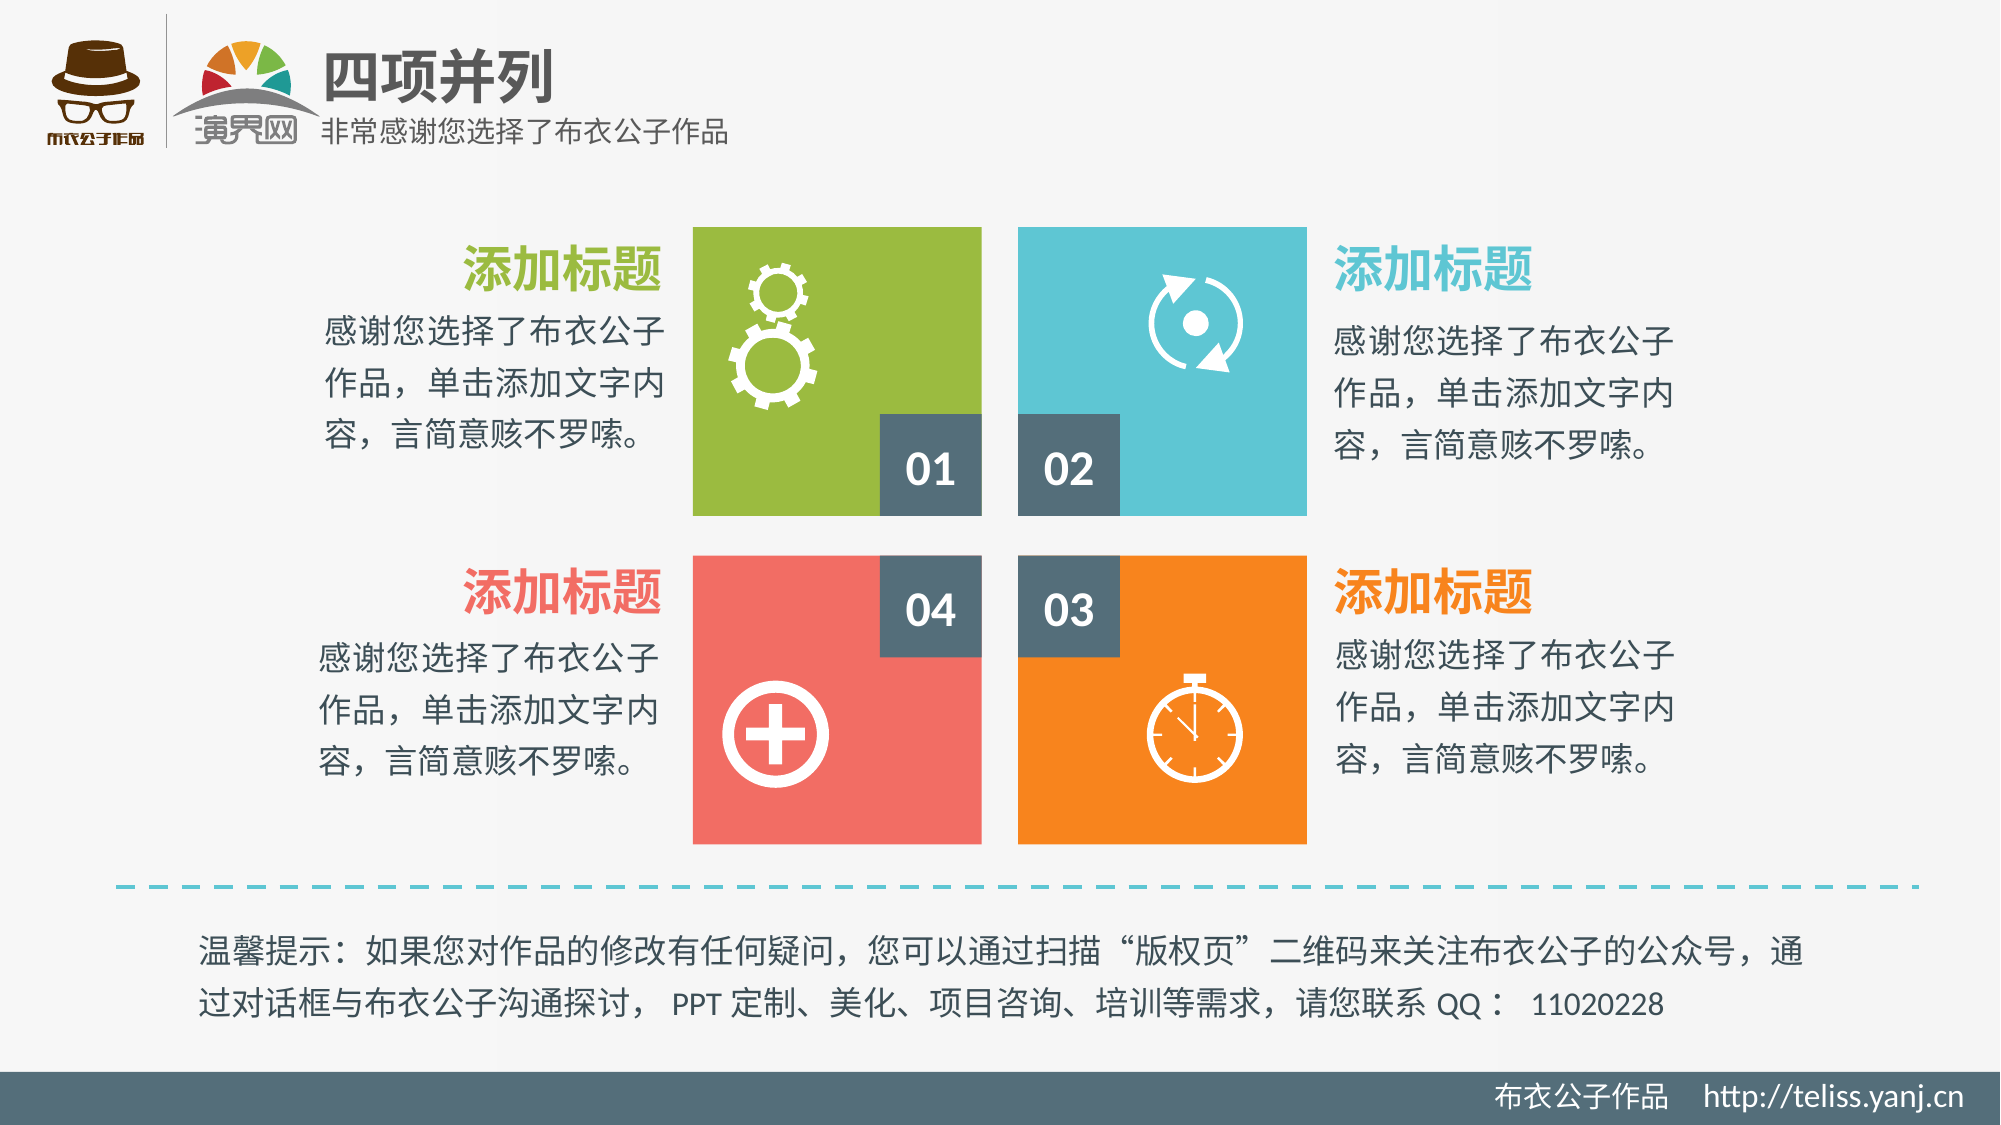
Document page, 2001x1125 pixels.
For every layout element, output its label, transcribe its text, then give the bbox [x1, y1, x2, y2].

text_box 02 [1017, 413, 1121, 517]
text_box [1017, 554, 1308, 845]
text_box [728, 321, 818, 411]
text_box 布衣公子作品 http://teliss.yanj.cn [1430, 1066, 1981, 1122]
text_box 四项并列 [307, 33, 571, 105]
text_box [692, 226, 983, 517]
text_box [692, 554, 983, 845]
text_box 非常感谢您选择了布衣公子作品 [305, 105, 927, 156]
text_box 04 [879, 555, 983, 658]
text_box [1146, 673, 1243, 783]
text_box 添加标题 [208, 540, 677, 628]
text_box [1017, 226, 1308, 517]
text_box [1148, 274, 1196, 370]
text_box 01 [879, 413, 983, 517]
text_box 感谢您选择了布衣公子作品，单击添加文字内容，言简意赅不罗嗦。 [303, 617, 675, 788]
text_box 03 [1017, 555, 1121, 658]
text_box 添加标题 [1319, 218, 1788, 305]
text_box [722, 680, 830, 788]
text_box 感谢您选择了布衣公子作品，单击添加文字内容，言简意赅不罗嗦。 [309, 290, 681, 461]
text_box [1195, 277, 1243, 373]
text_box [747, 262, 809, 323]
text_box 添加标题 [208, 218, 677, 305]
text_box [1182, 310, 1209, 337]
text_box 温馨提示：如果您对作品的修改有任何疑问，您可以通过扫描“版权页”二维码来关注布衣公子的公众号，通过对话框与布衣公子沟通探讨，PPT定制、美化、项目咨询、培训等需求，请您联系QQ：11020228 [183, 910, 1822, 1030]
text_box 感谢您选择了布衣公子作品，单击添加文字内容，言简意赅不罗嗦。 [1320, 615, 1692, 786]
text_box 感谢您选择了布衣公子作品，单击添加文字内容，言简意赅不罗嗦。 [1319, 300, 1691, 472]
text_box 添加标题 [1319, 540, 1788, 628]
